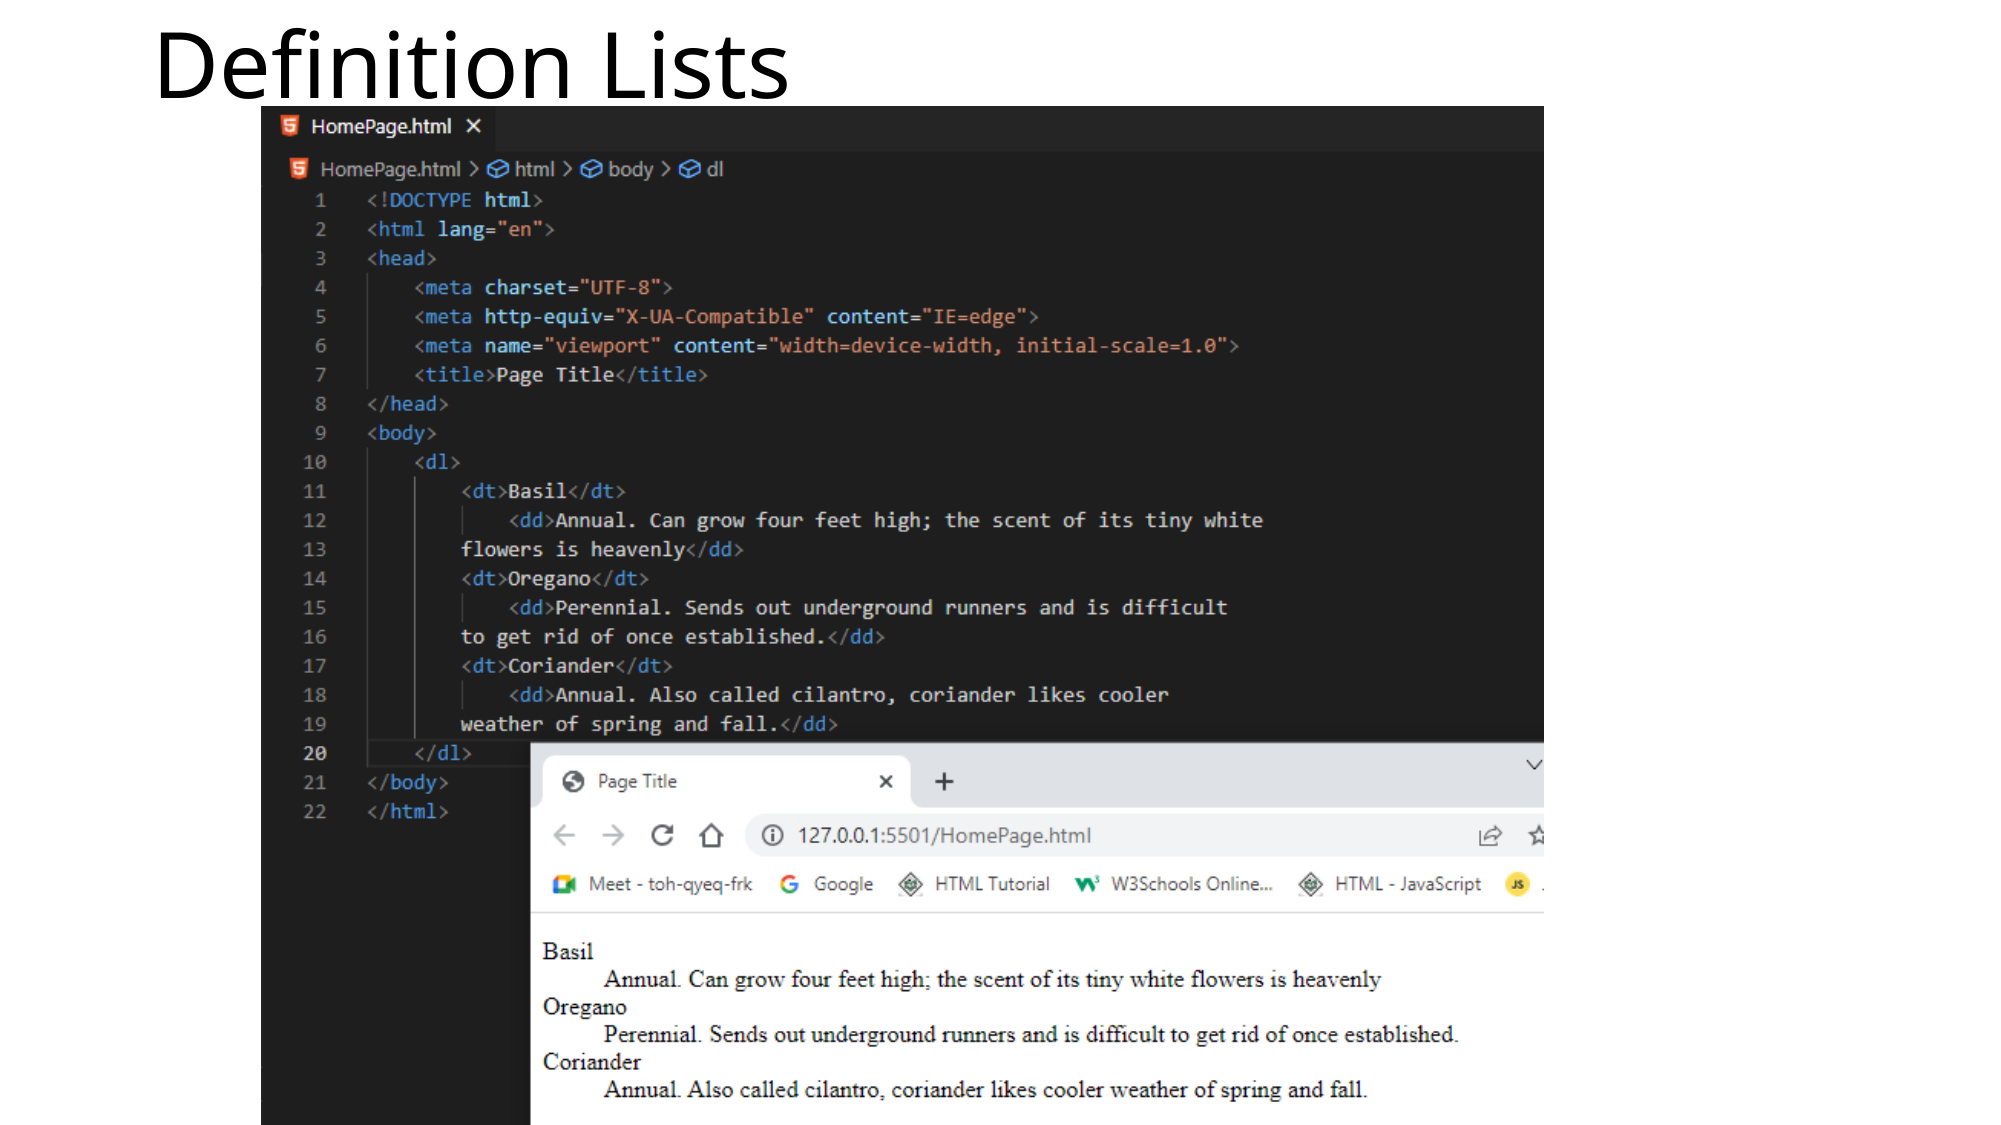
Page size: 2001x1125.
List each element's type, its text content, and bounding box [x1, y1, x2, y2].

picture [261, 106, 1544, 1125]
title Definition Lists [137, 0, 1834, 138]
